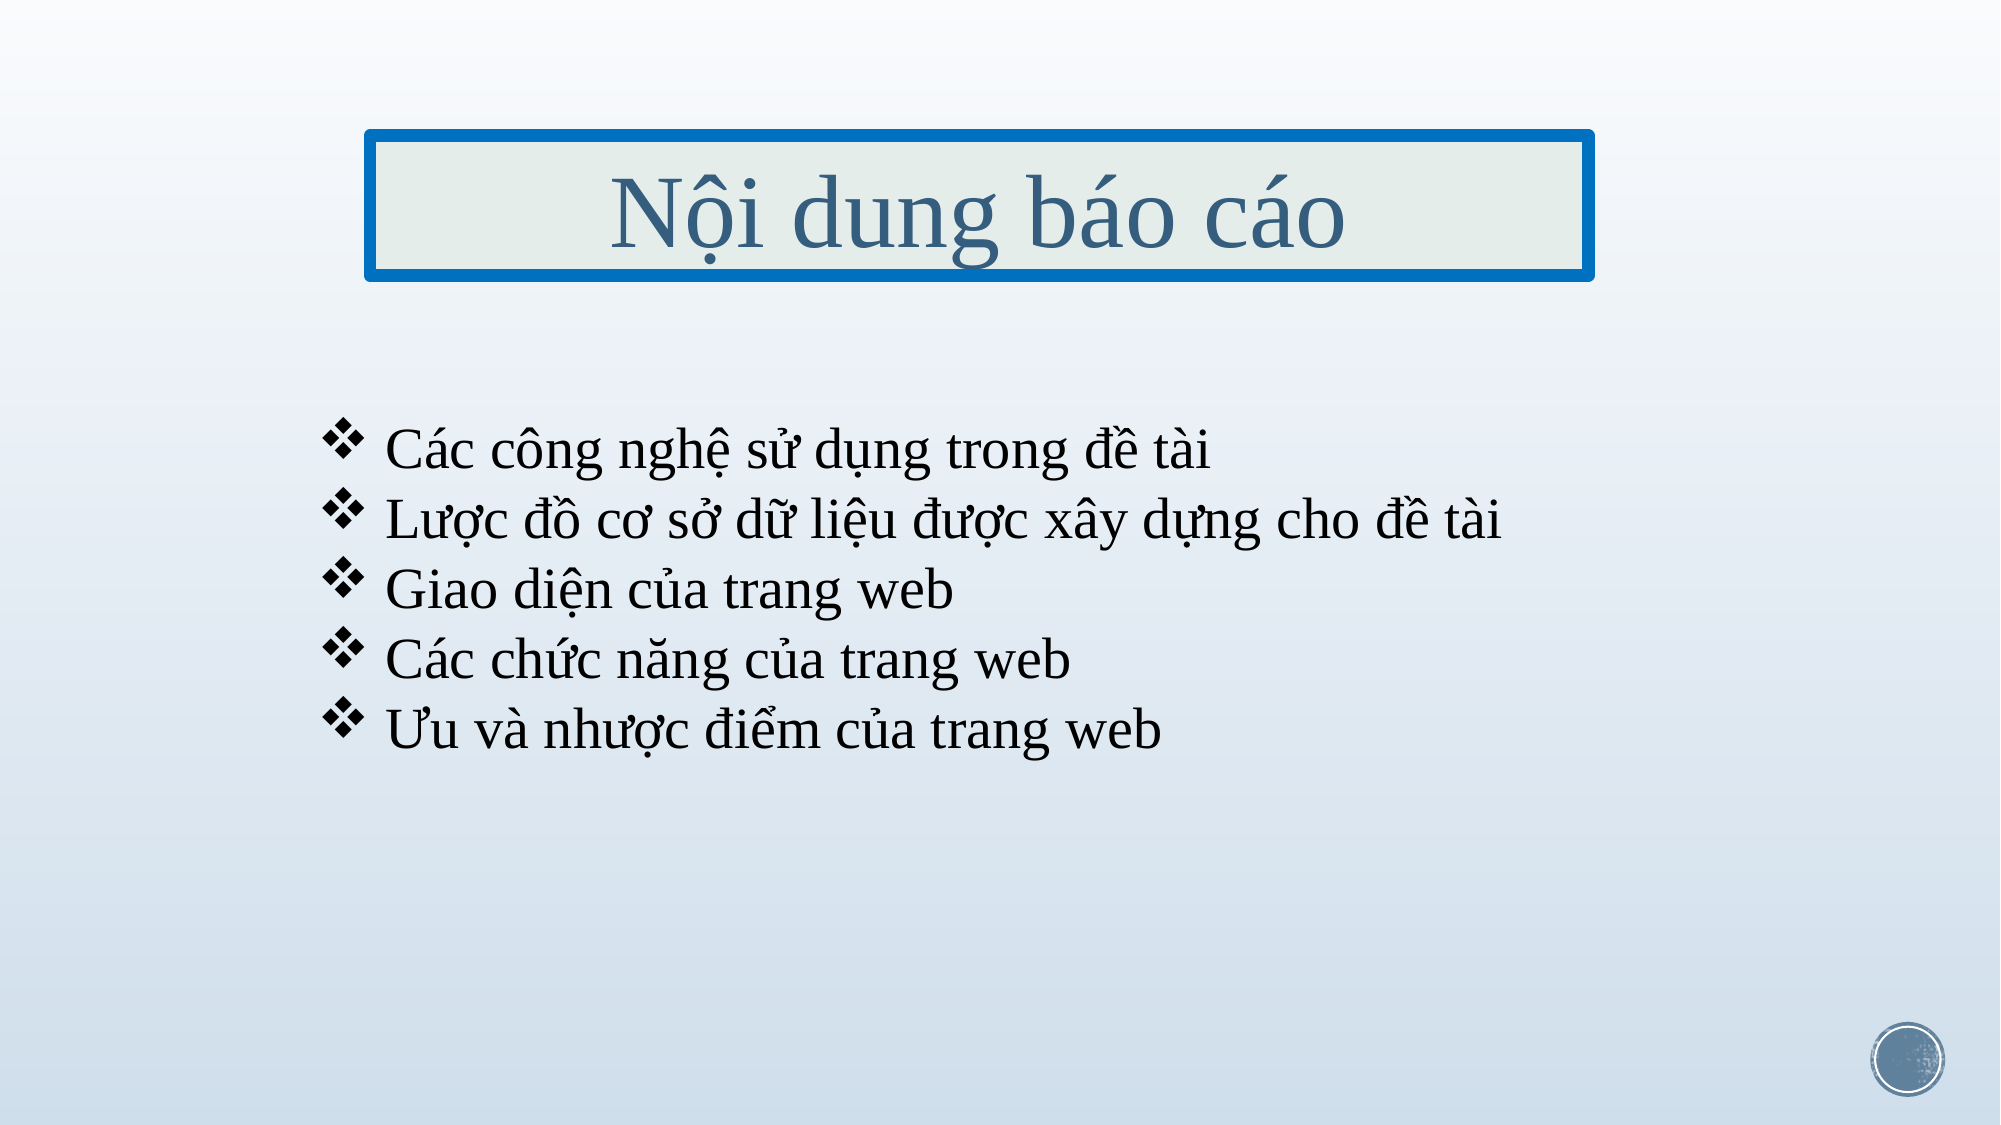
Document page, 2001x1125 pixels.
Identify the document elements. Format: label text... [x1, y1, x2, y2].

text_box Các công nghệ sử dụng trong đề tài Lược đồ cơ sở dữ liệu được xây dựng cho đề tài Giao diện của trang web Các chức năng của trang web Ưu và nhược điểm của trang web [302, 402, 1679, 768]
text_box Nội dung báo cáo [369, 135, 1589, 276]
